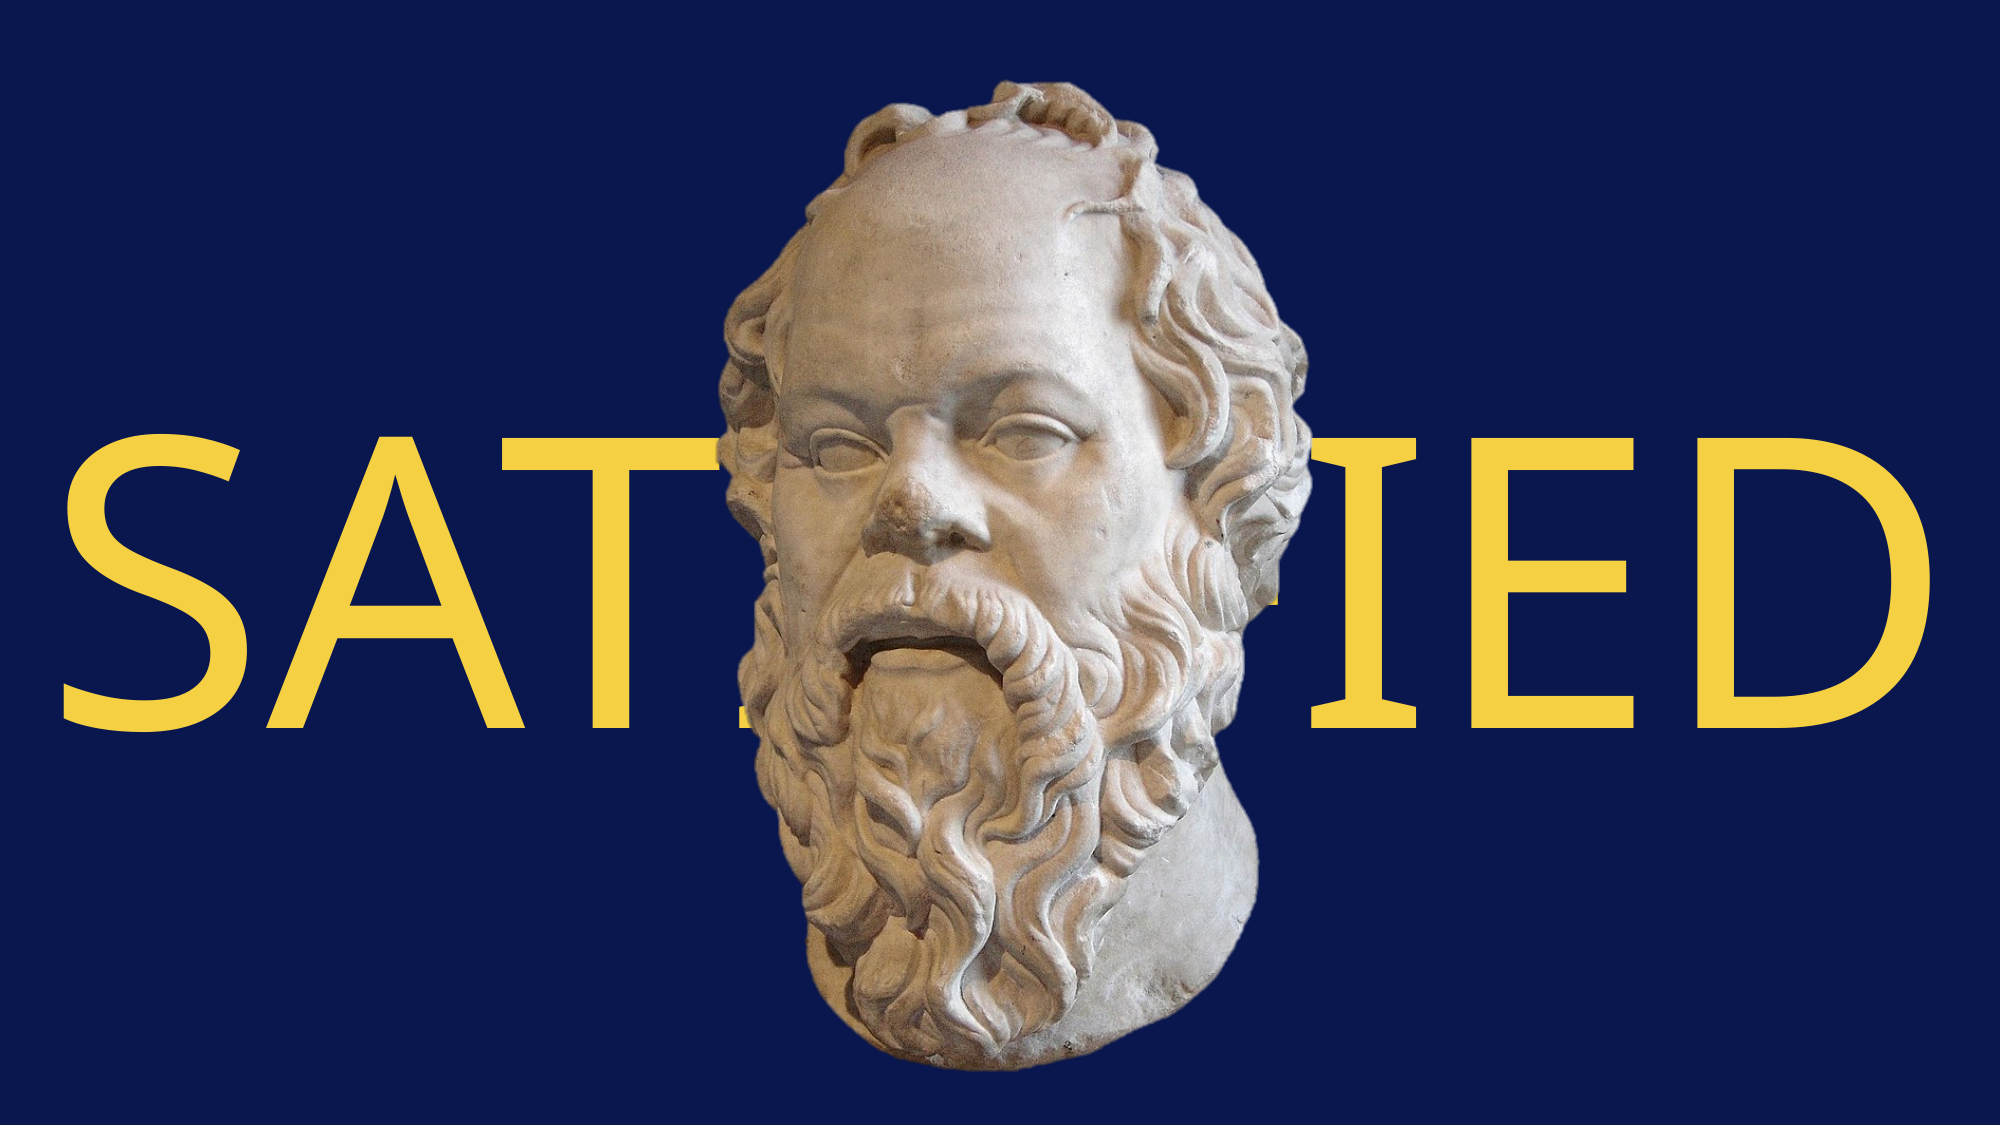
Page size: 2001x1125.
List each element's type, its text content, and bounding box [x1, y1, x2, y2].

text_box SATISFIED [1423, 315, 2000, 818]
picture [577, 0, 1423, 1125]
text_box SATISFIED [0, 315, 577, 818]
